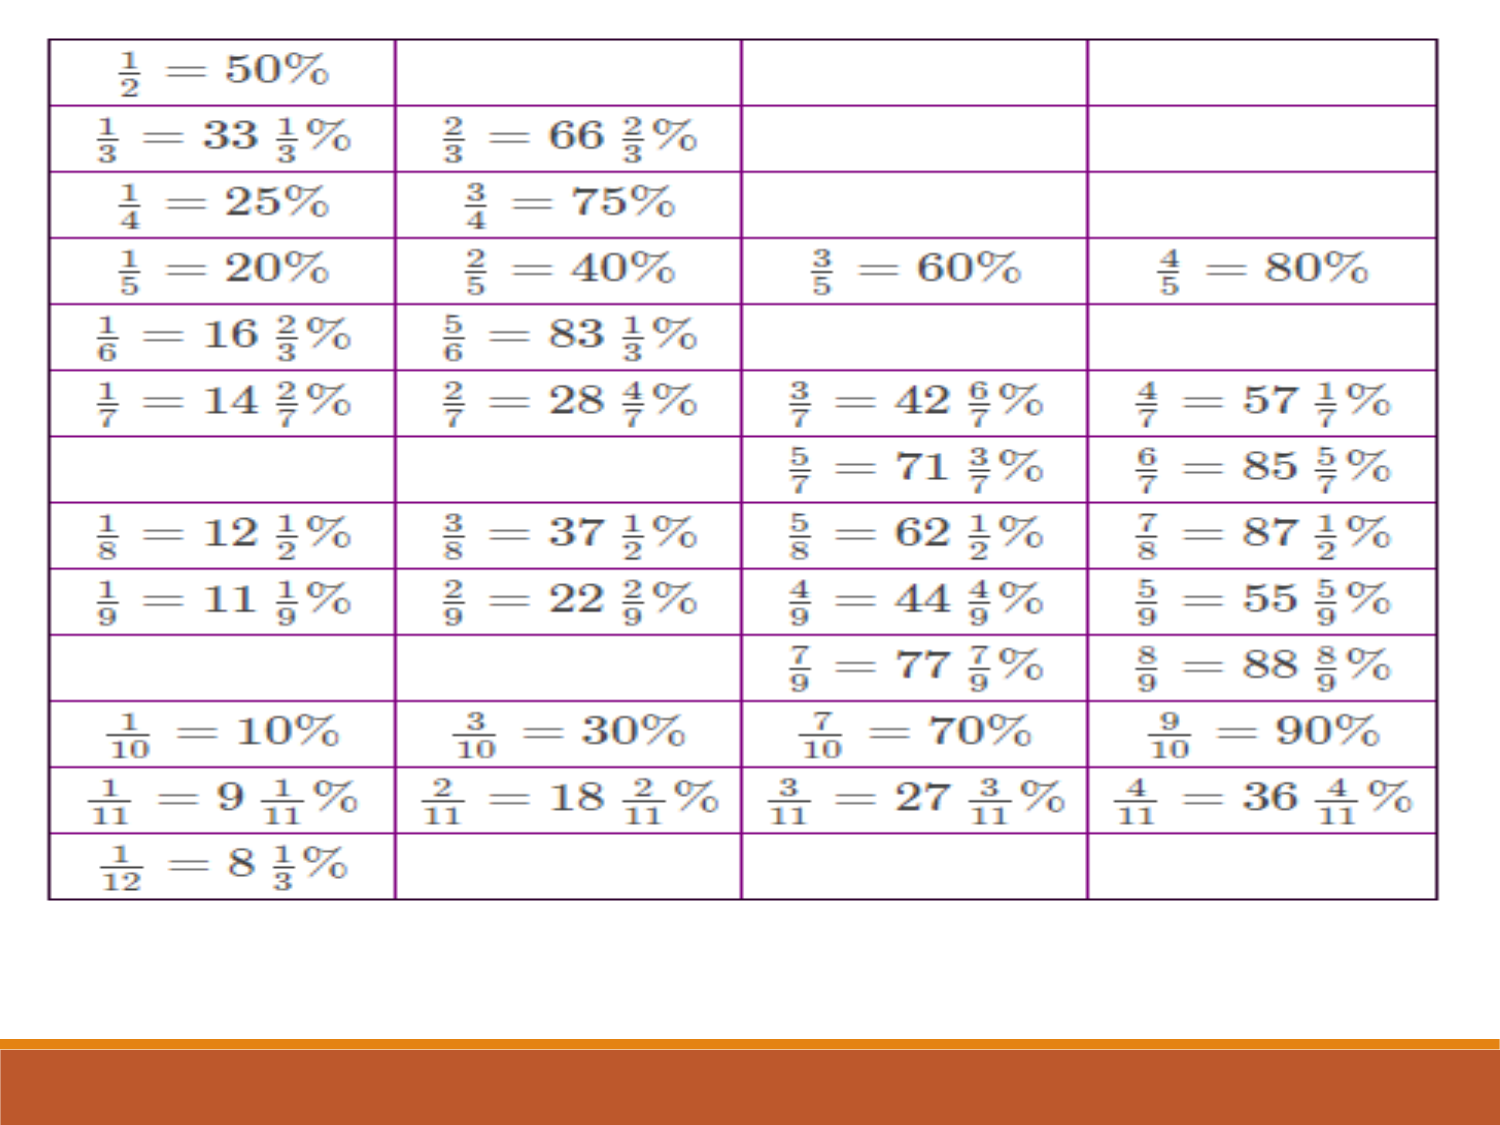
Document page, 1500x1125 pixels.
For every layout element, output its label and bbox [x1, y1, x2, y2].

picture [27, 29, 1458, 911]
